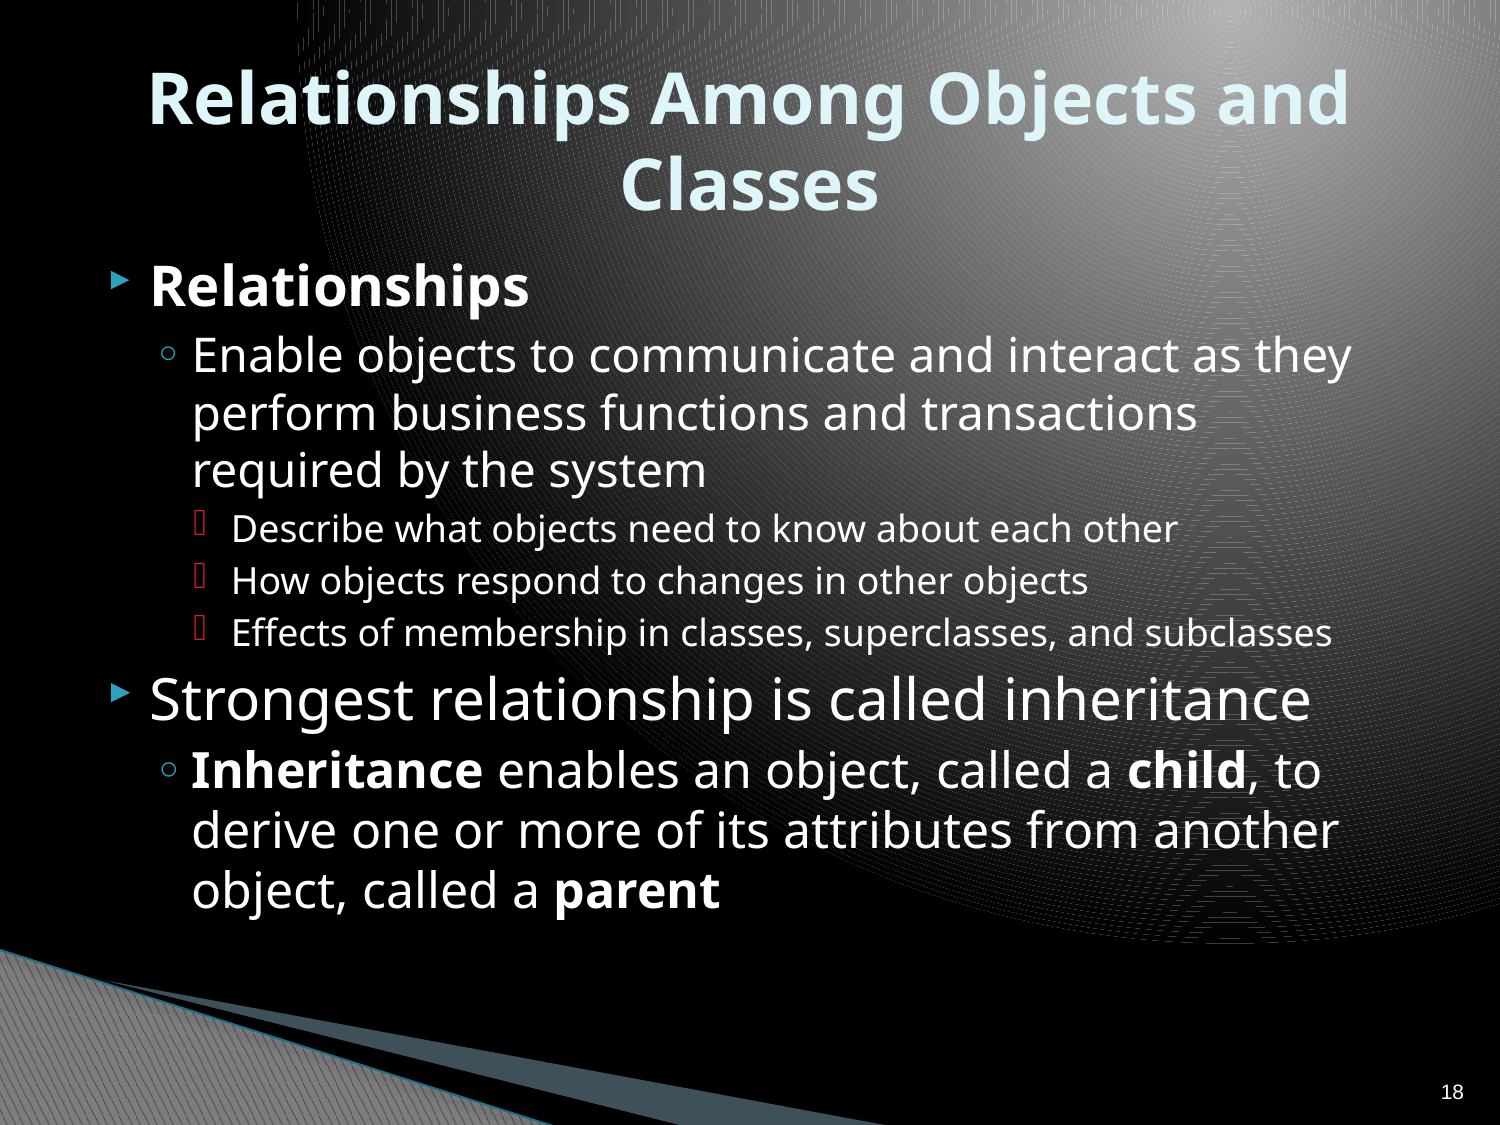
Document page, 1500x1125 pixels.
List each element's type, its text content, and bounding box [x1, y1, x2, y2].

picture [0, 952, 543, 1125]
slide_number 18 [1418, 1051, 1479, 1112]
list Relationships Enable objects to communicate and interact as they perform business functions and transactions required by the system Describe what objects need to know about each other How objects respond to changes in other objects Effects of membership in classes, superclasses, and subclasses Strongest relationship is called inheritance Inheritance enables an object, called a child, to derive one or more of its attributes from another object, called a parent [75, 242, 1375, 1025]
title Relationships Among Objects and Classes [75, 45, 1425, 233]
